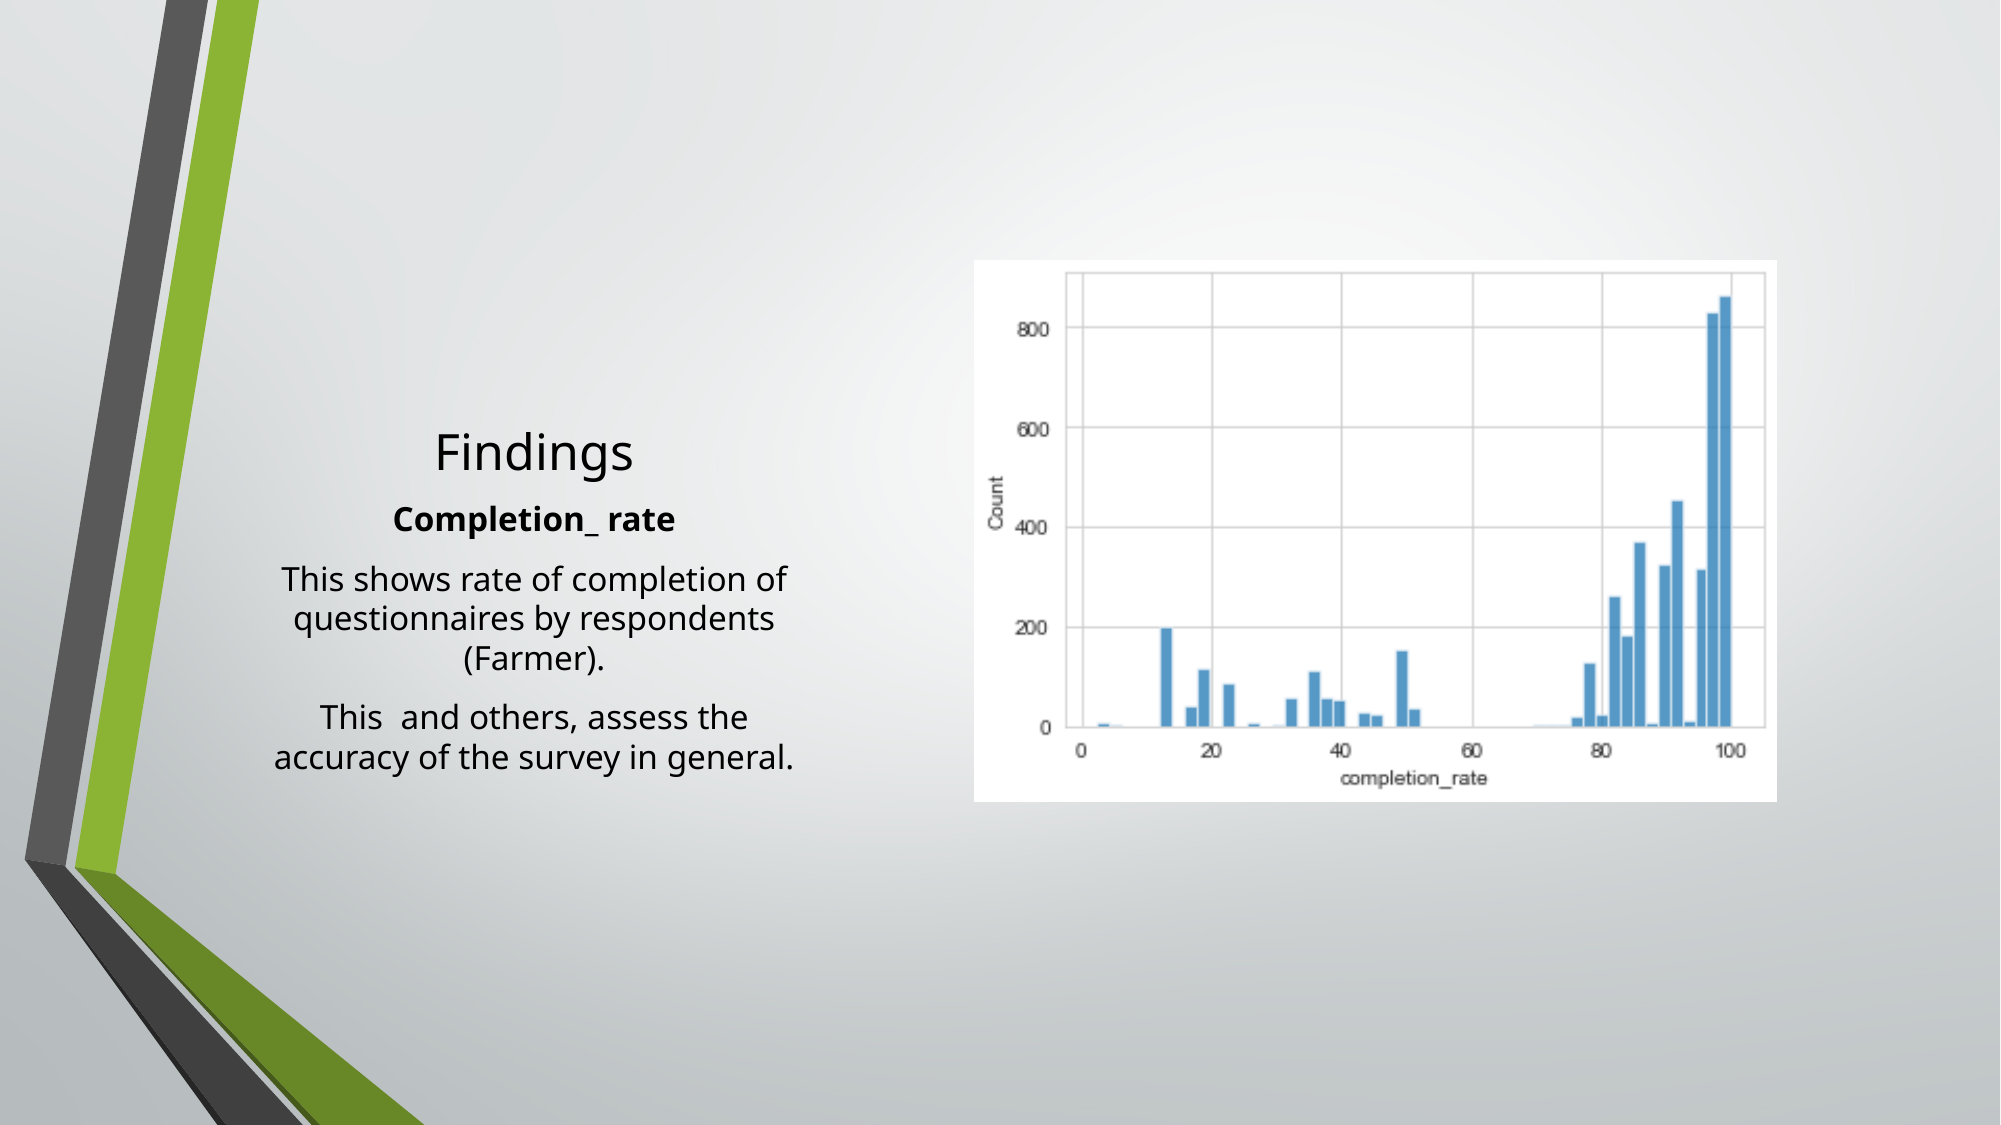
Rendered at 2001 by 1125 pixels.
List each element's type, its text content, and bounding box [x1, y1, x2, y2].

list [973, 260, 1777, 803]
list Completion_ rate This shows rate of completion of questionnaires by respondents (Farmer). This and others, assess the accuracy of the survey in general. [243, 487, 826, 788]
title Findings [243, 262, 826, 487]
